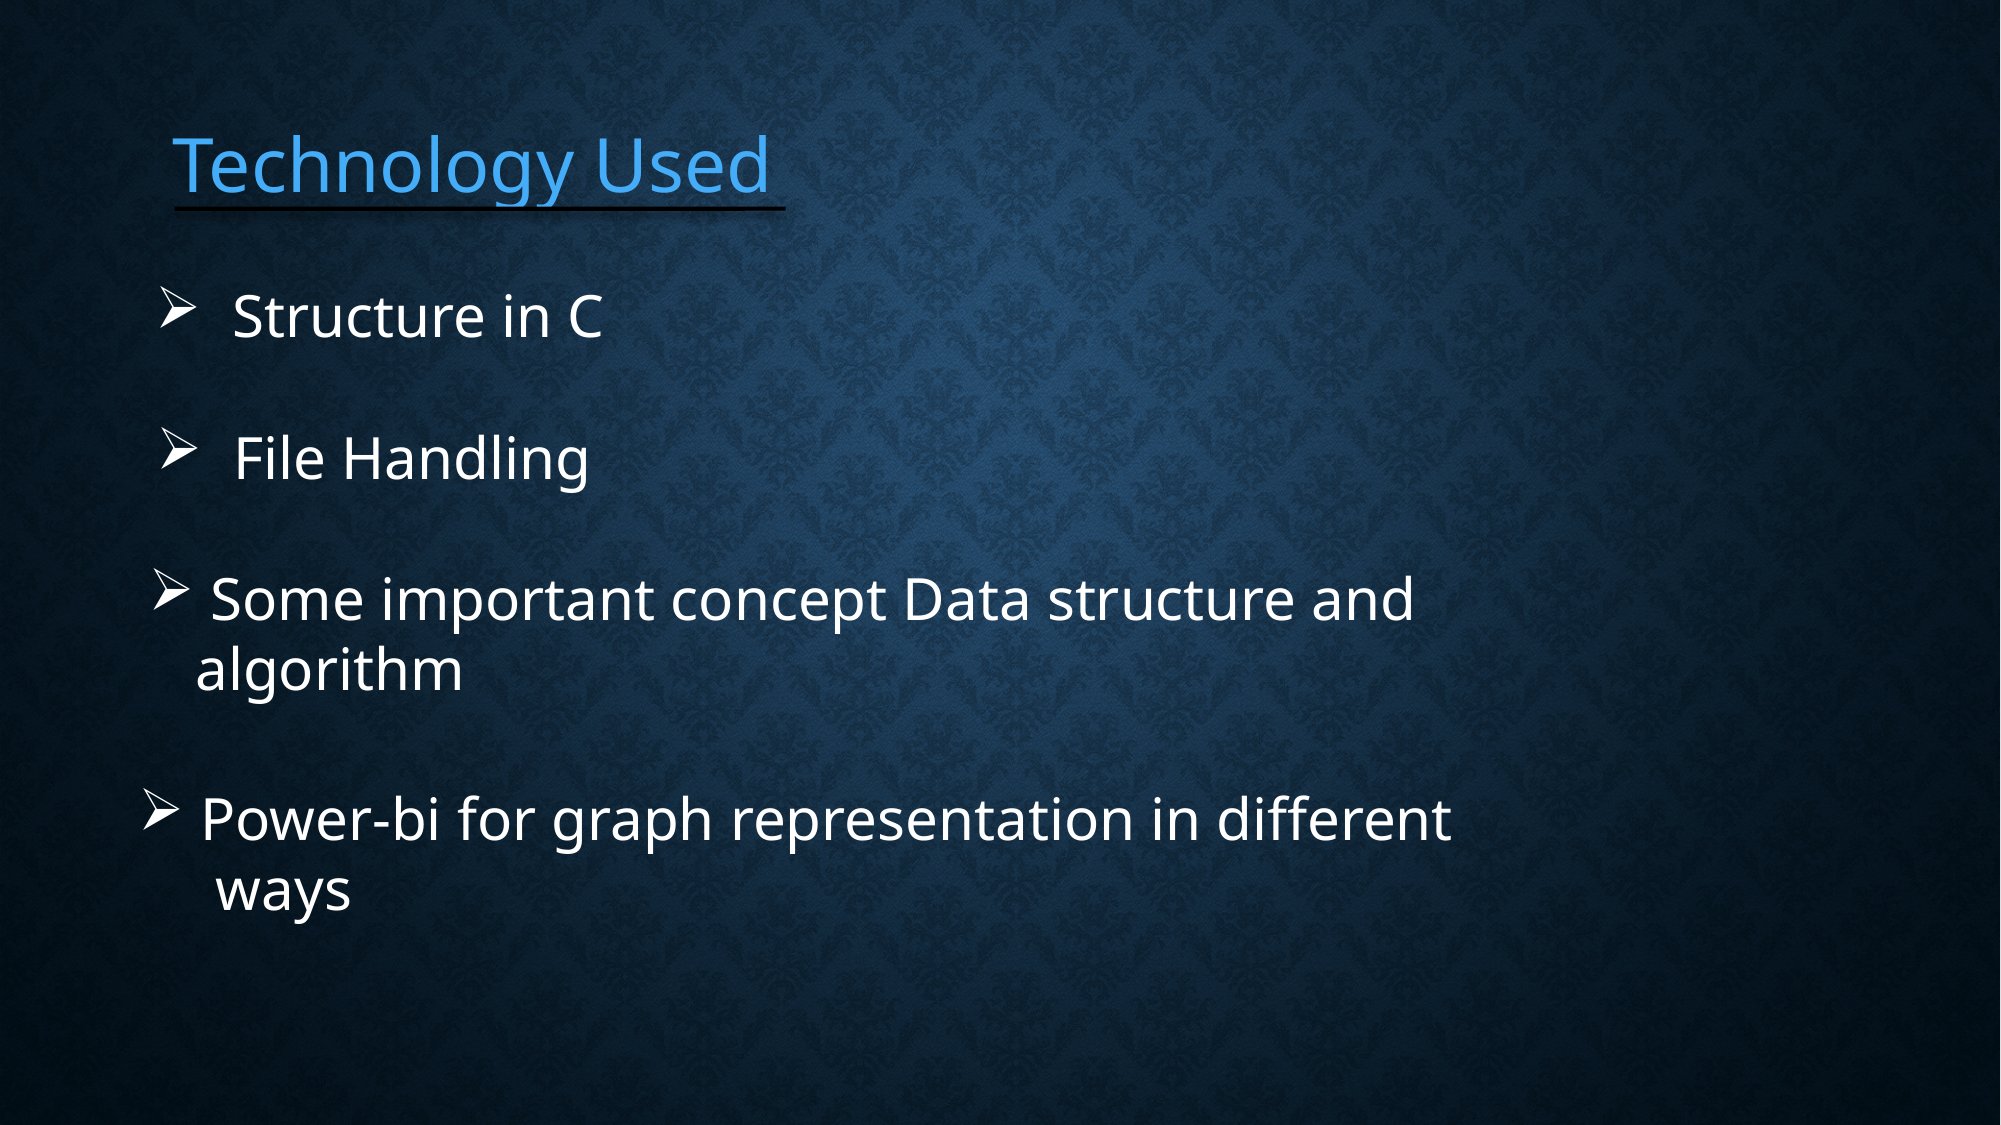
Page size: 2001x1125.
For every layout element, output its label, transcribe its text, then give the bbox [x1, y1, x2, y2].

text_box Some important concept Data structure and algorithm [133, 554, 1461, 710]
text_box Power-bi for graph representation in different ways [123, 774, 1471, 930]
text_box File Handling [141, 413, 757, 499]
text_box Structure in C [140, 272, 869, 357]
text_box Technology Used [157, 110, 832, 216]
